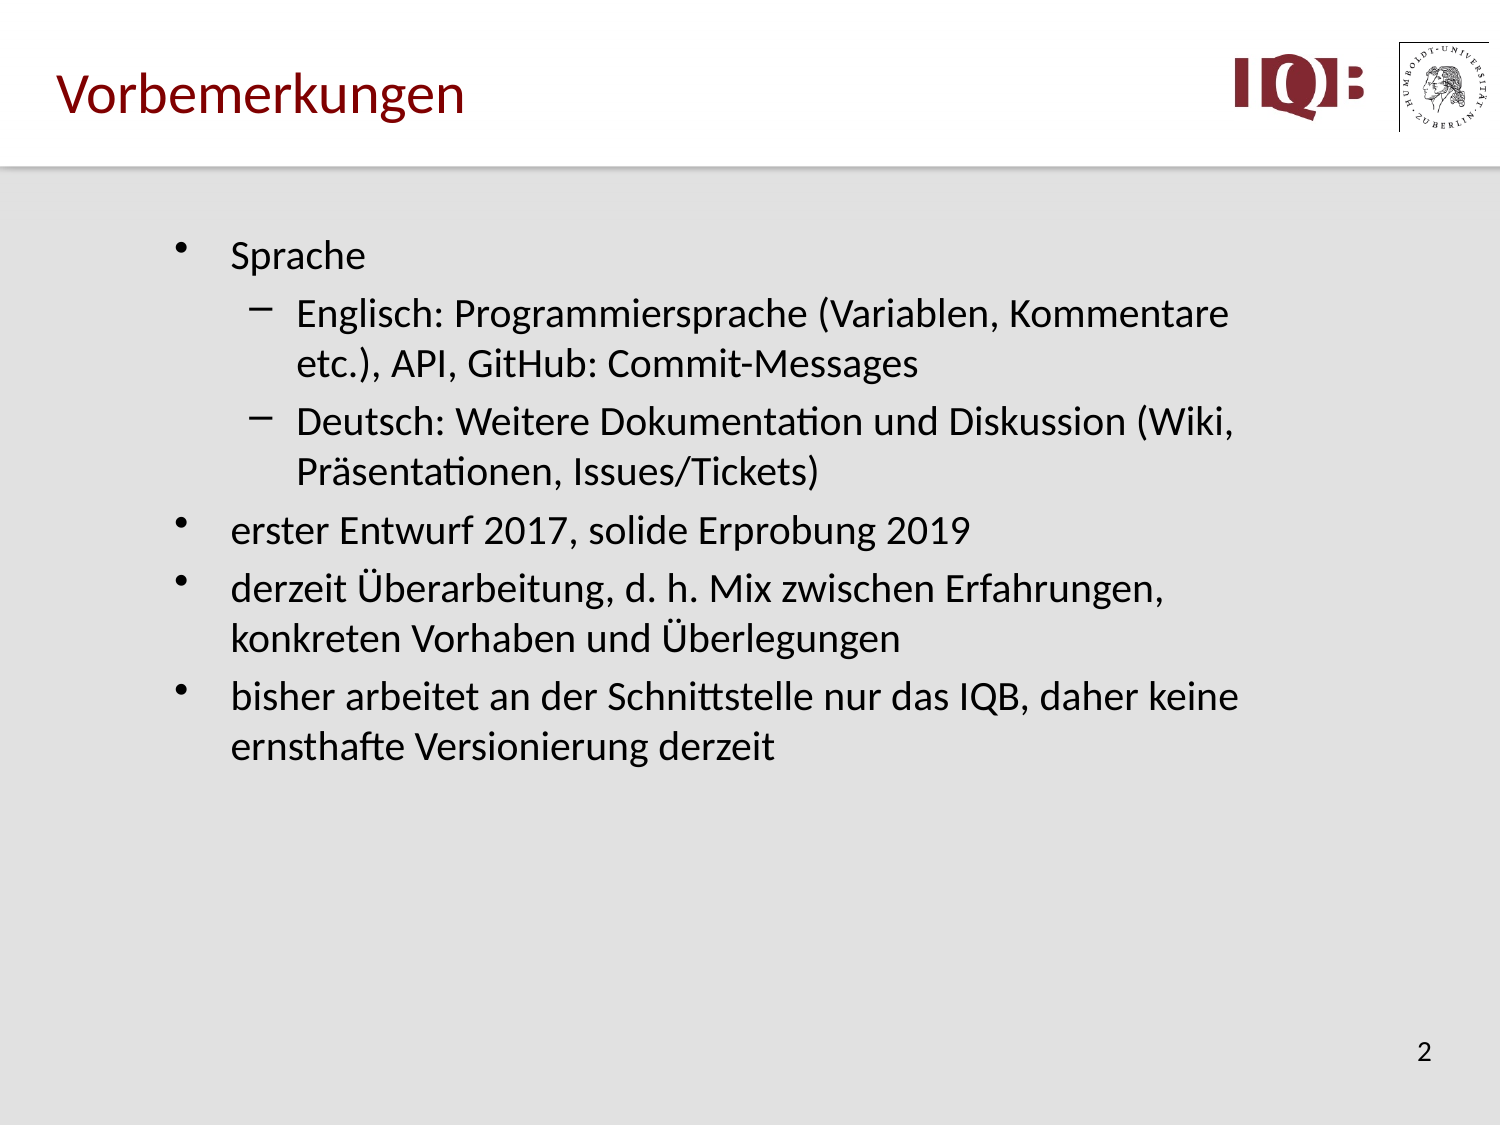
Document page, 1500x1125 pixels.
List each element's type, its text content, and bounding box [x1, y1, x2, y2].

picture [0, 0, 1500, 1125]
list Sprache Englisch: Programmiersprache (Variablen, Kommentare etc.), API, GitHub: Commit-Messages Deutsch: Weitere Dokumentation und Diskussion (Wiki, Präsentationen, Issues/Tickets) erster Entwurf 2017, solide Erprobung 2019 derzeit Überarbeitung, d. h. Mix zwischen Erfahrungen, konkreten Vorhaben und Überlegungen bisher arbeitet an der Schnittstelle nur das IQB, daher keine ernsthafte Versionierung derzeit [159, 219, 1329, 1000]
title Vorbemerkungen [41, 7, 1211, 173]
slide_number 2 [1210, 1025, 1447, 1100]
